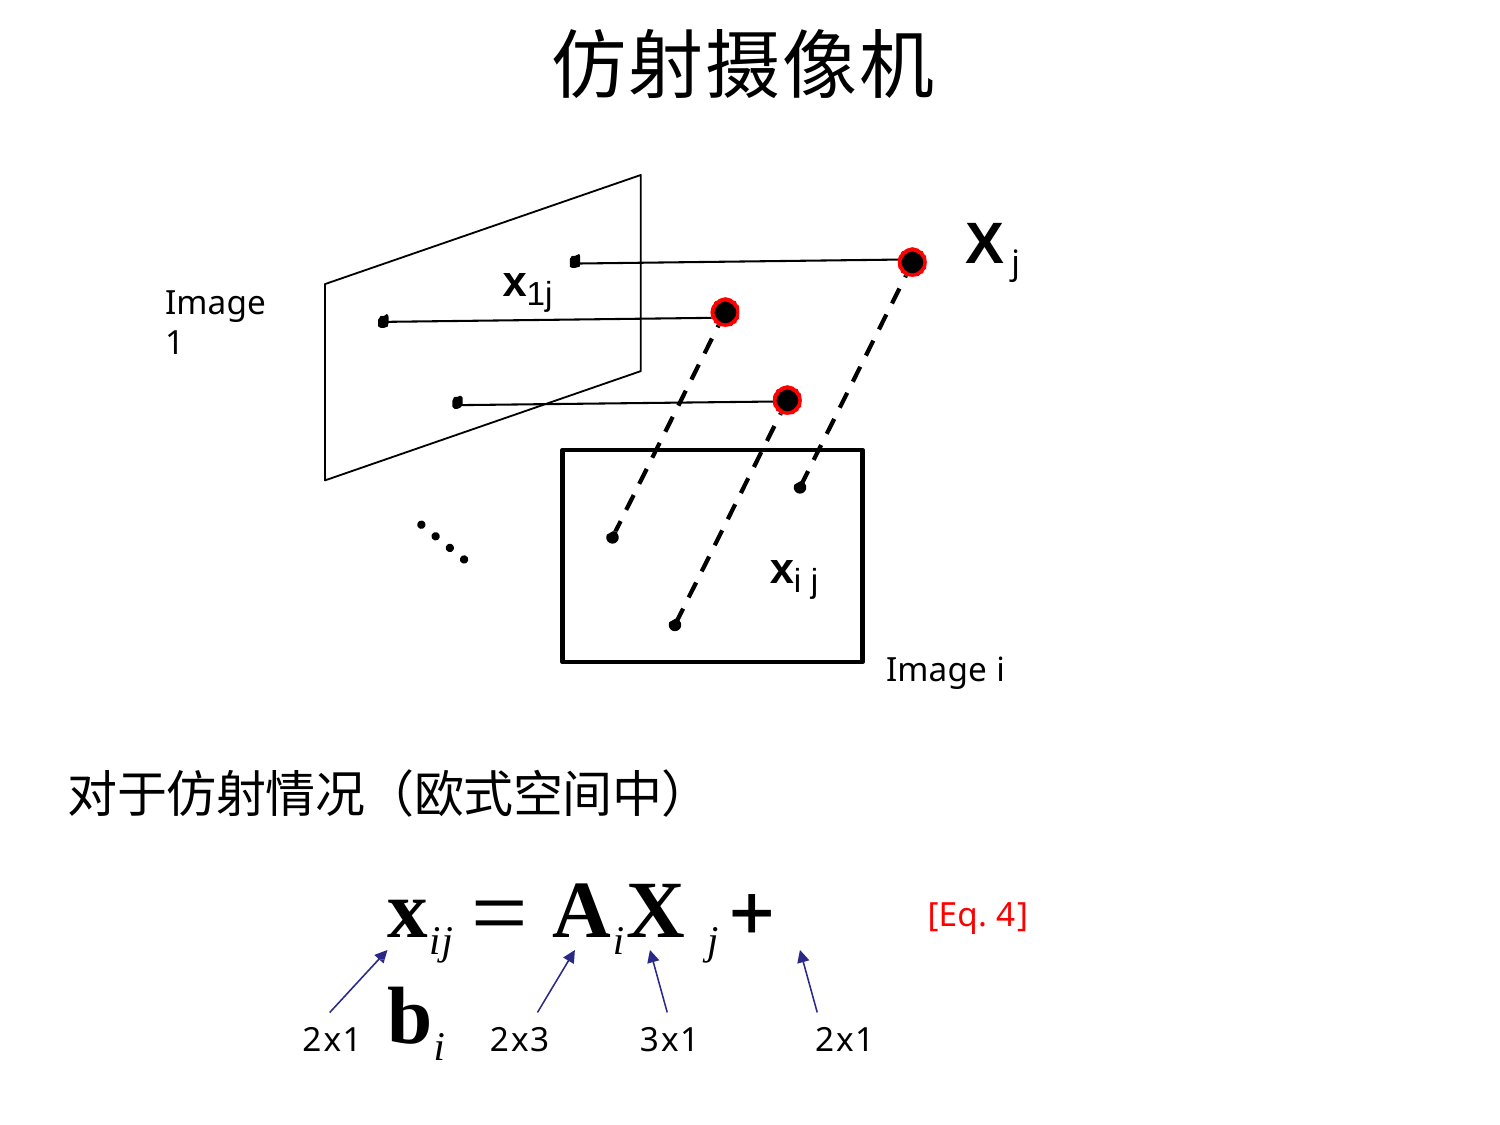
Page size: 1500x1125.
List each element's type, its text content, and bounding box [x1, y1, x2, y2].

text_box [797, 949, 818, 1013]
text_box [536, 950, 575, 1013]
text_box xi j Image i 对于仿射情况（欧式空间中） [65, 515, 1006, 823]
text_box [162, 174, 1024, 663]
text_box 2x1 [300, 1016, 365, 1059]
text_box [329, 950, 388, 1014]
text_box 2x1 [812, 1016, 877, 1059]
text_box [647, 949, 668, 1013]
text_box xij  AiX j  bi [385, 853, 845, 1069]
title 仿射摄像机 [482, 15, 1001, 173]
text_box 3x1 [637, 1016, 702, 1059]
text_box [Eq. 4] [925, 891, 1034, 934]
text_box 2x3 [487, 1016, 552, 1059]
